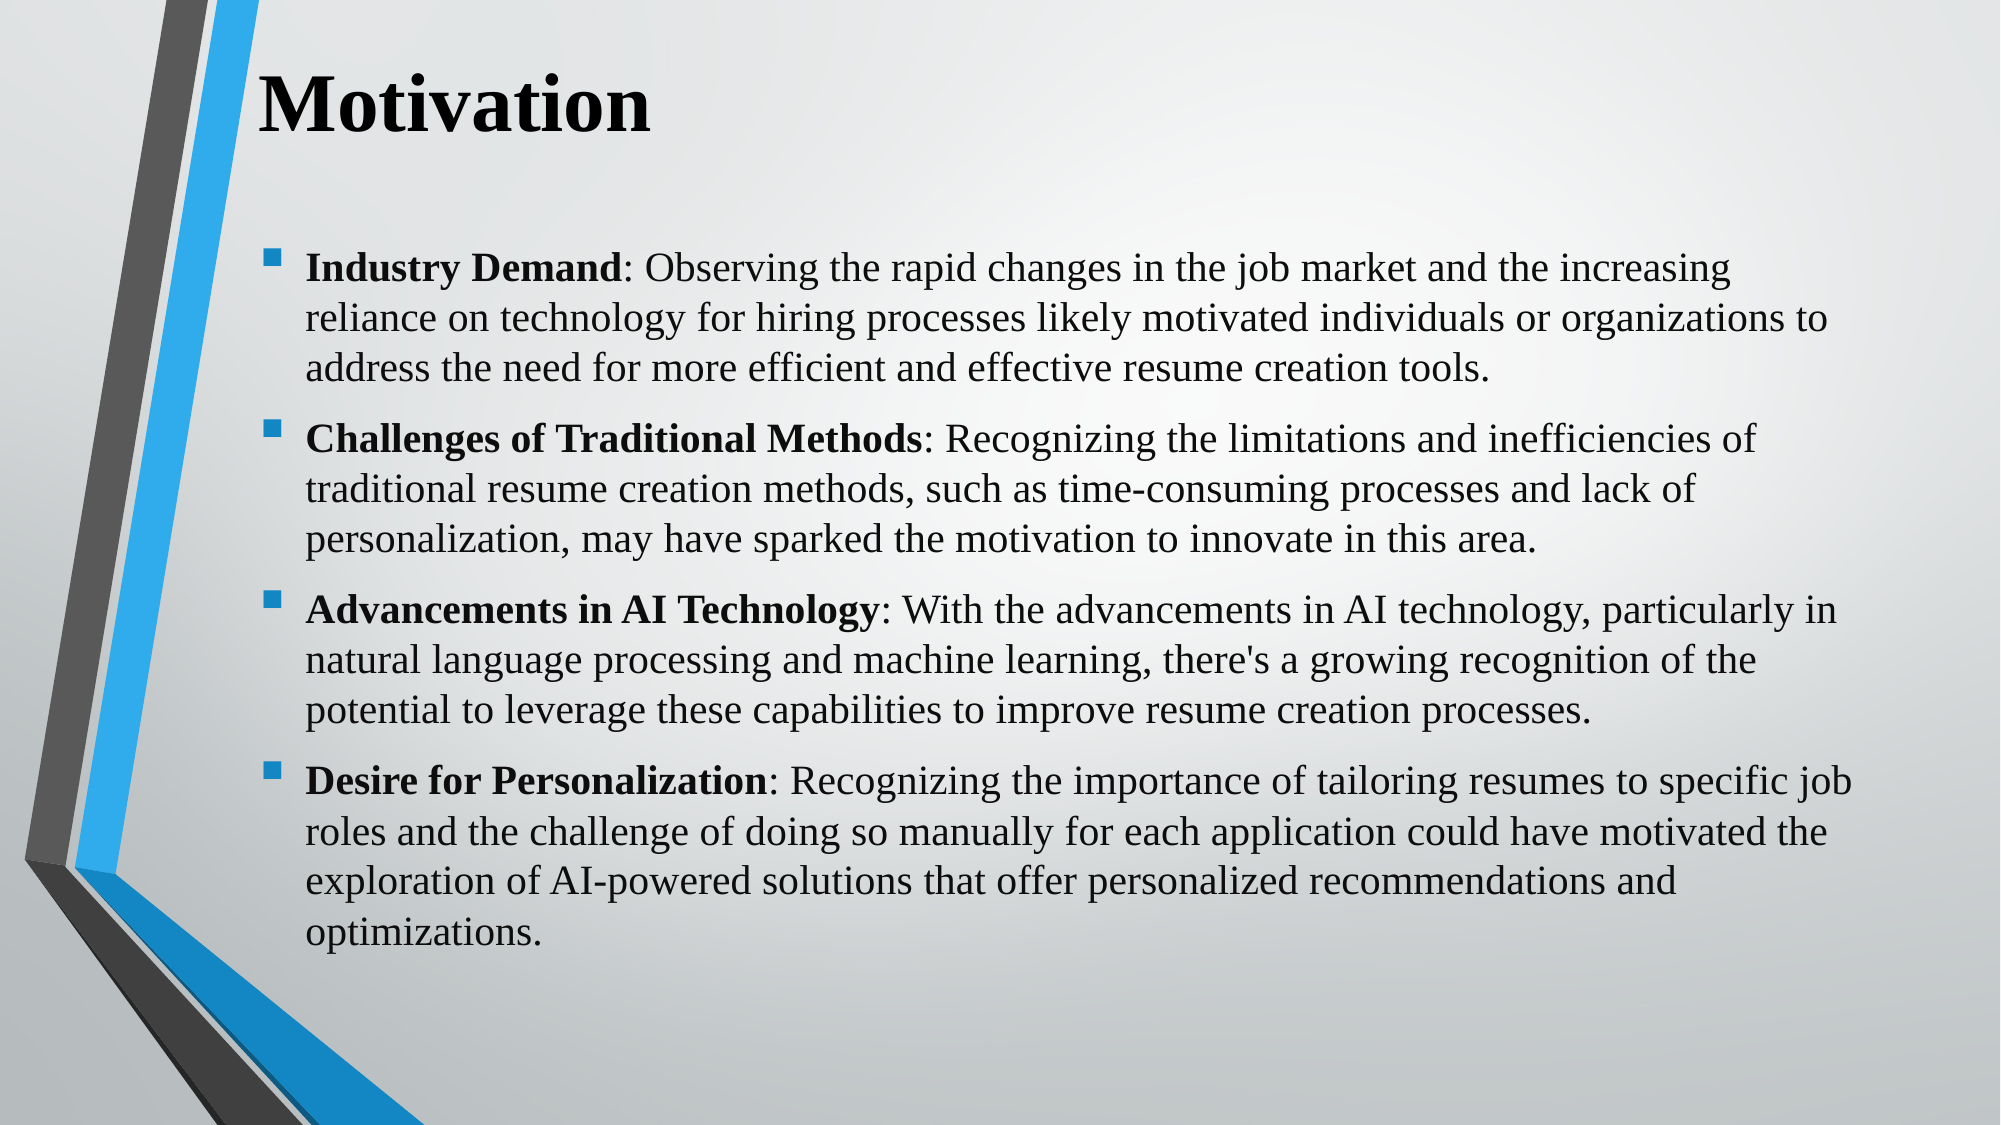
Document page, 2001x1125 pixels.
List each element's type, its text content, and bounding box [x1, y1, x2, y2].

title Motivation [243, 37, 1887, 160]
list Industry Demand: Observing the rapid changes in the job market and the increasing reliance on technology for hiring processes likely motivated individuals or organizations to address the need for more efficient and effective resume creation tools. Challenges of Traditional Methods: Recognizing the limitations and inefficiencies of traditional resume creation methods, such as time-consuming processes and lack of personalization, may have sparked the motivation to innovate in this area. Advancements in AI Technology: With the advancements in AI technology, particularly in natural language processing and machine learning, there's a growing recognition of the potential to leverage these capabilities to improve resume creation processes. Desire for Personalization: Recognizing the importance of tailoring resumes to specific job roles and the challenge of doing so manually for each application could have motivated the exploration of AI-powered solutions that offer personalized recommendations and optimizations. [243, 189, 1887, 1075]
